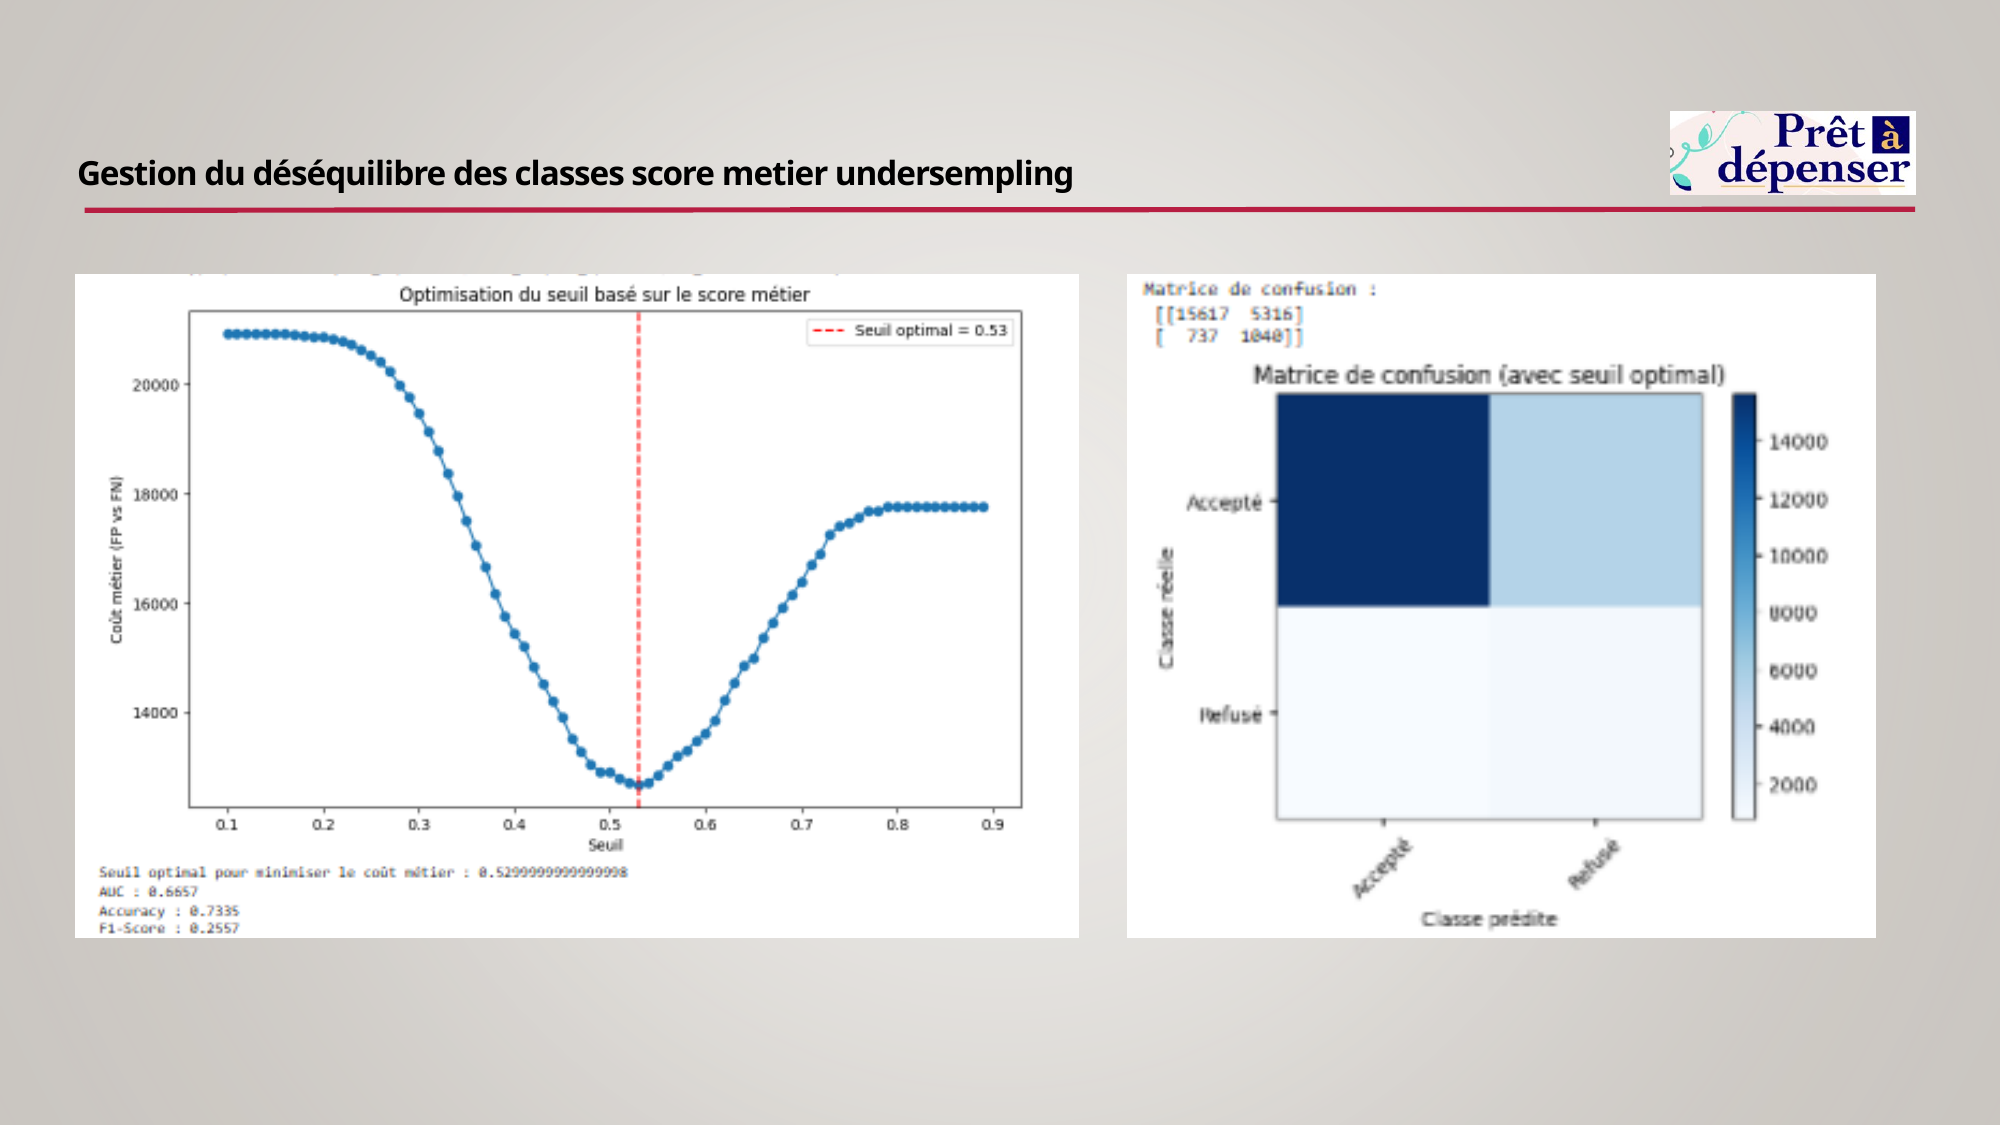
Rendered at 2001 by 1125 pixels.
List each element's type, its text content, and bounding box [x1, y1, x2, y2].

picture [0, 0, 2000, 1125]
title Gestion du déséquilibre des classes score metier undersempling [75, 149, 1502, 340]
